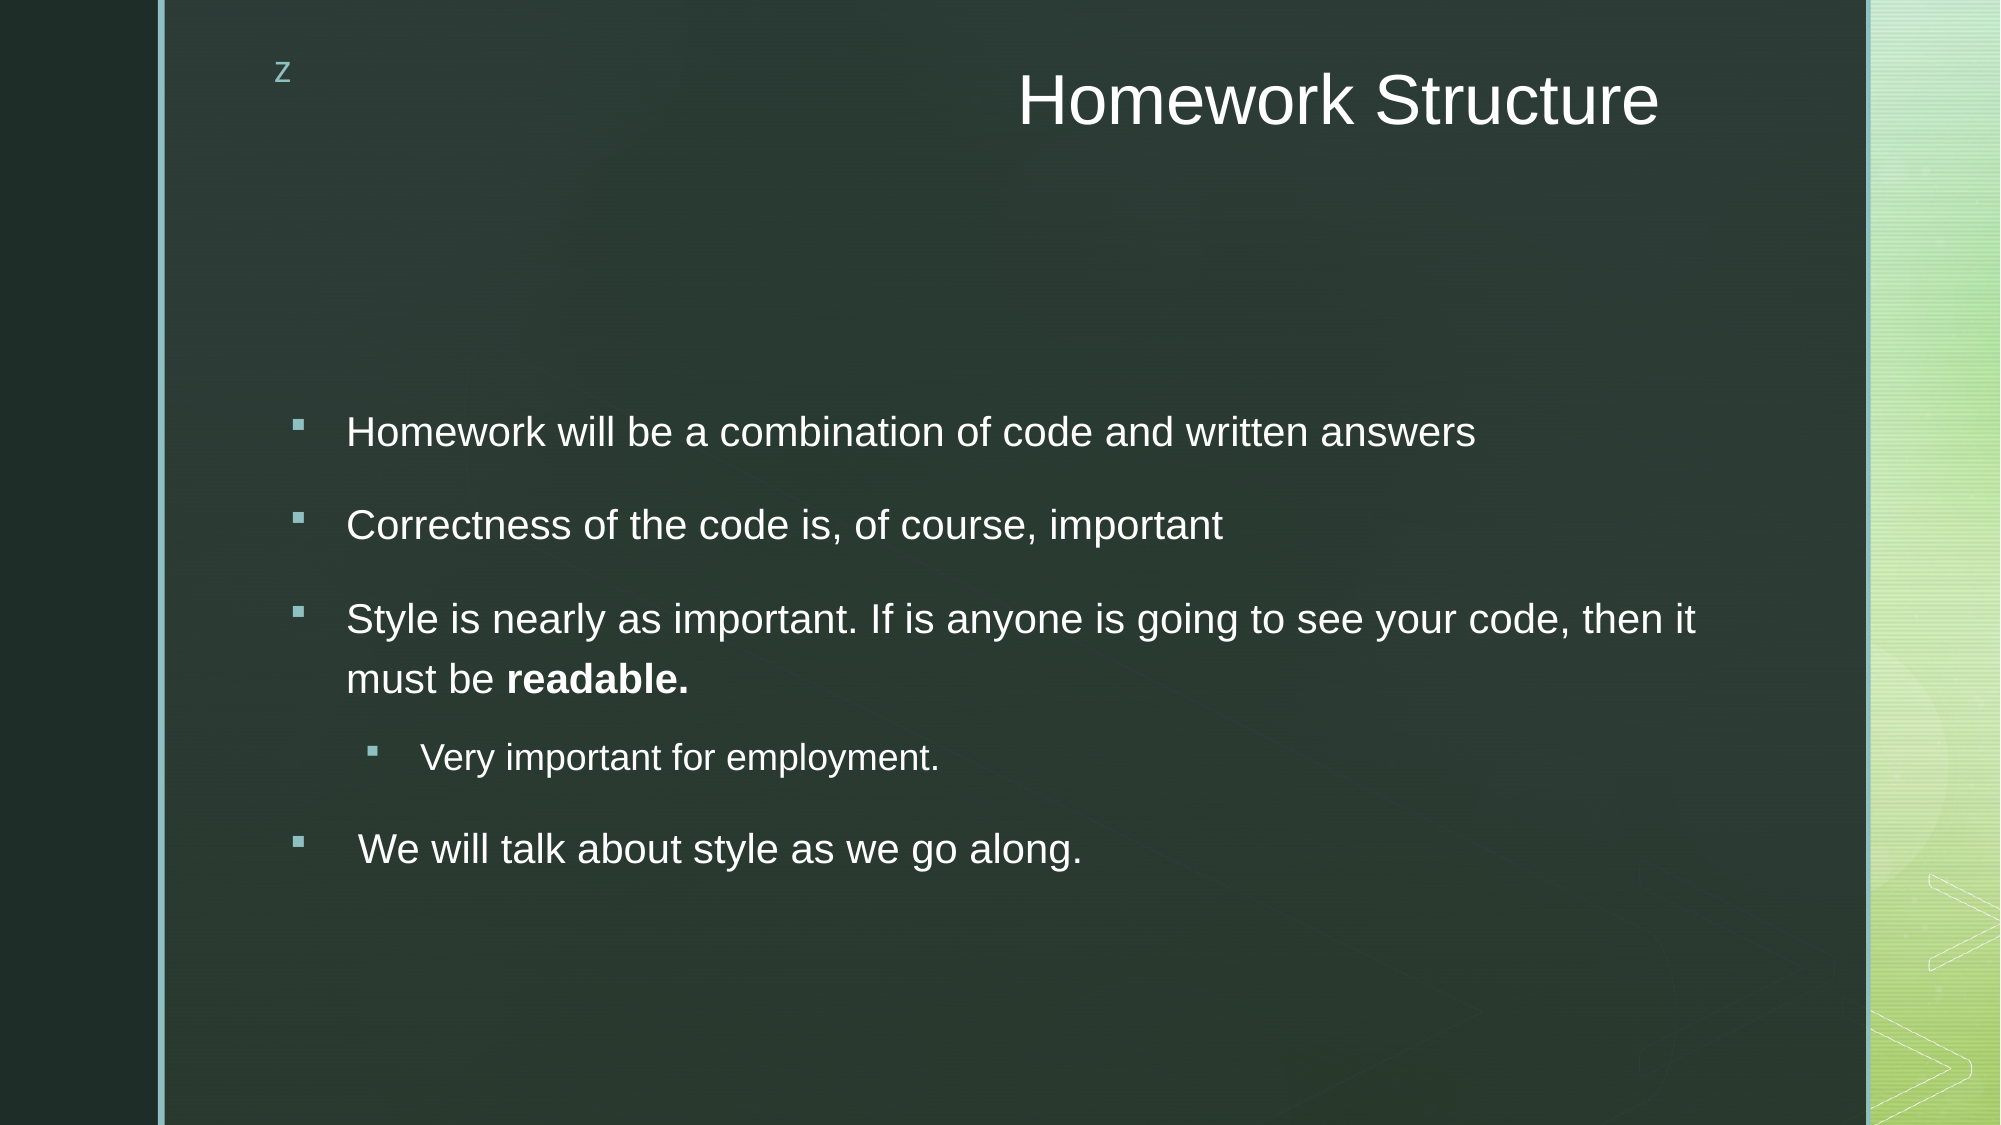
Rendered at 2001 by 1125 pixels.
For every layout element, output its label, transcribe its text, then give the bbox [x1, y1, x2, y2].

list Homework will be a combination of code and written answers Correctness of the code is, of course, important Style is nearly as important. If is anyone is going to see your code, then it must be readable. Very important for employment. We will talk about style as we go along. [274, 217, 1734, 1049]
picture [1871, 0, 2001, 1125]
title Homework Structure [259, 55, 1677, 188]
